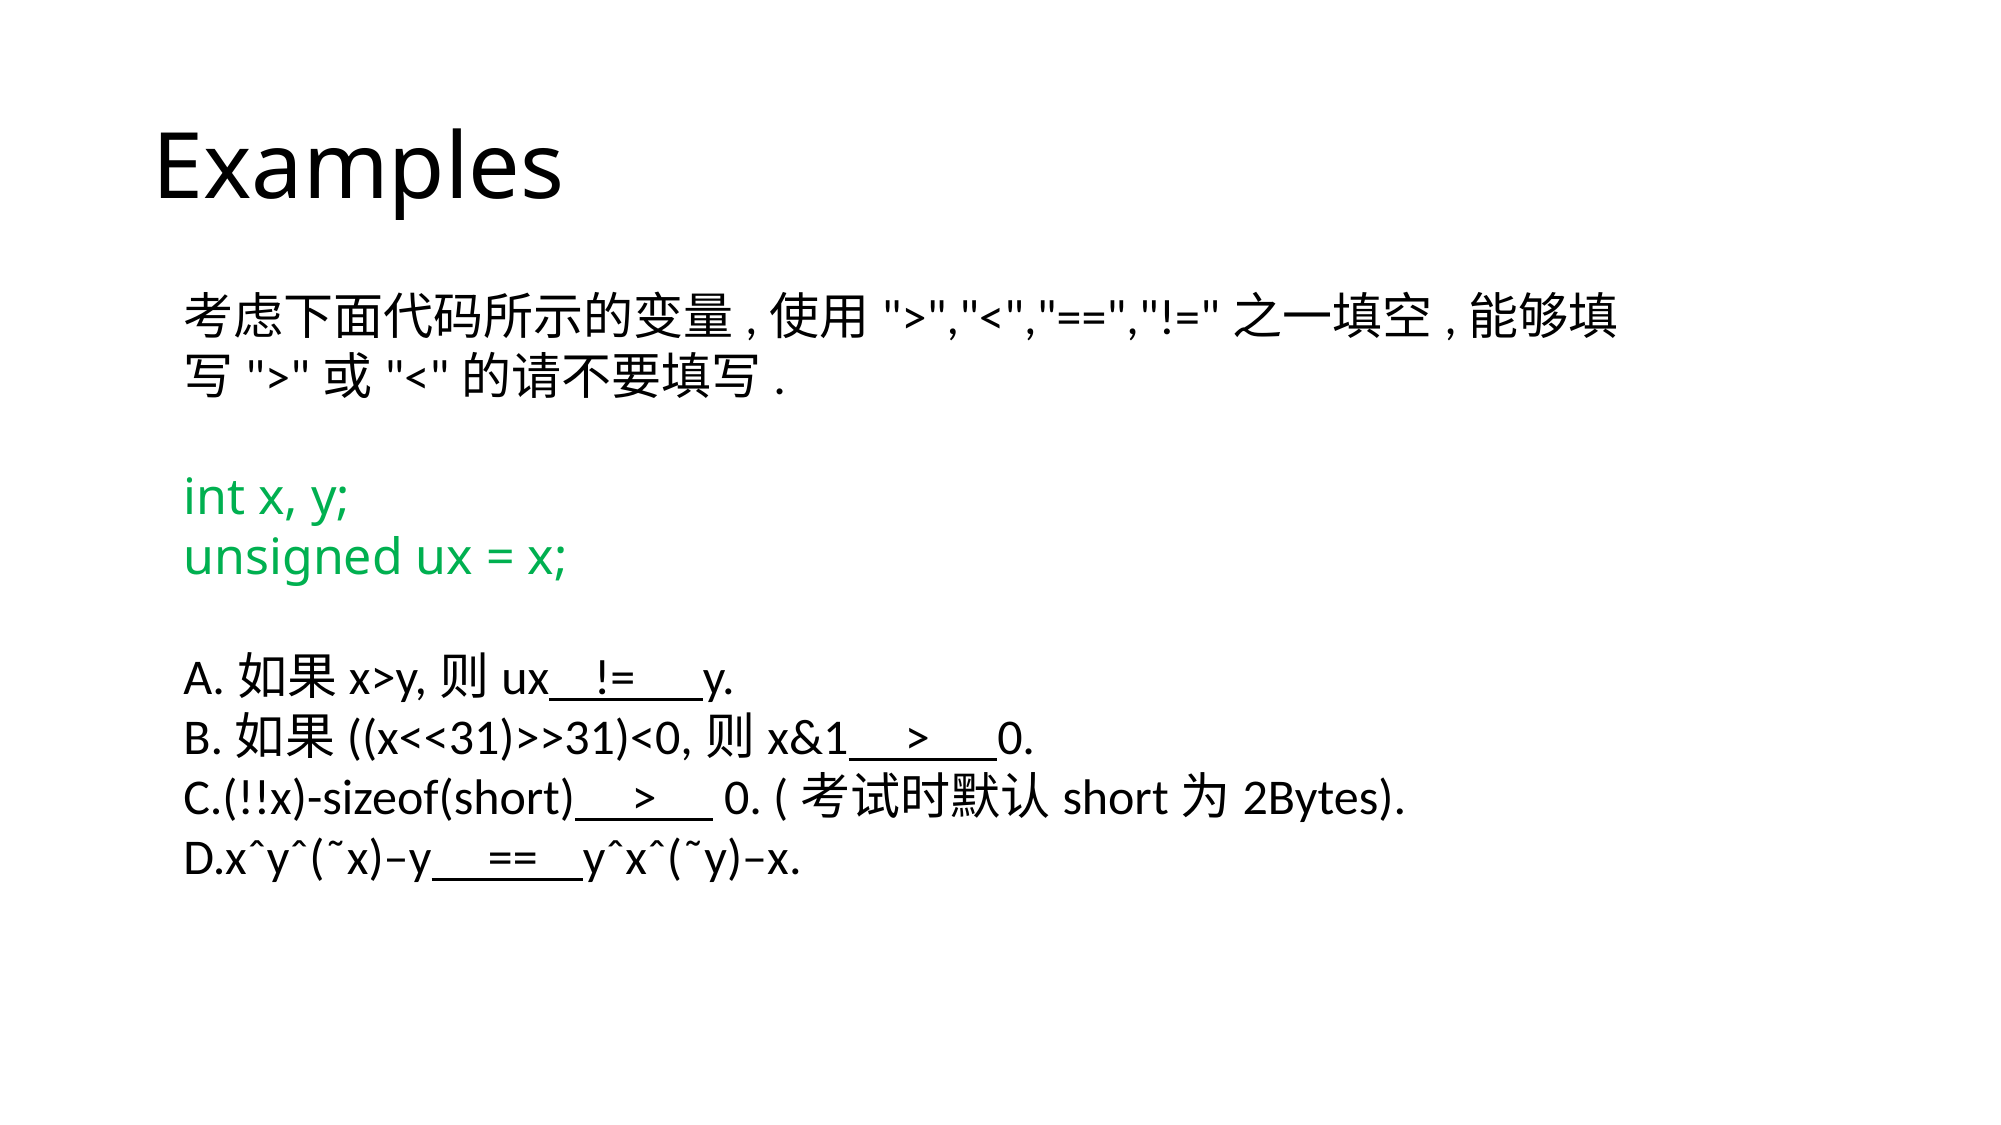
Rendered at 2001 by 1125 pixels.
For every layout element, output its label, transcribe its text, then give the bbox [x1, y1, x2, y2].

title Examples [137, 59, 1863, 278]
text_box 考虑下面代码所示的变量,使用">","<","==","!="之一填空,能够填写">"或"<"的请不要填写. int x, y; unsigned ux = x; A.如果x>y,则ux != y. B.如果((x<<31)>>31)<0,则x&1 > 0. C.(!!x)-sizeof(short) > 0. (考试时默认short为2Bytes). D.xˆyˆ(˜x)–y == yˆxˆ(˜y)–x. [168, 277, 1646, 892]
